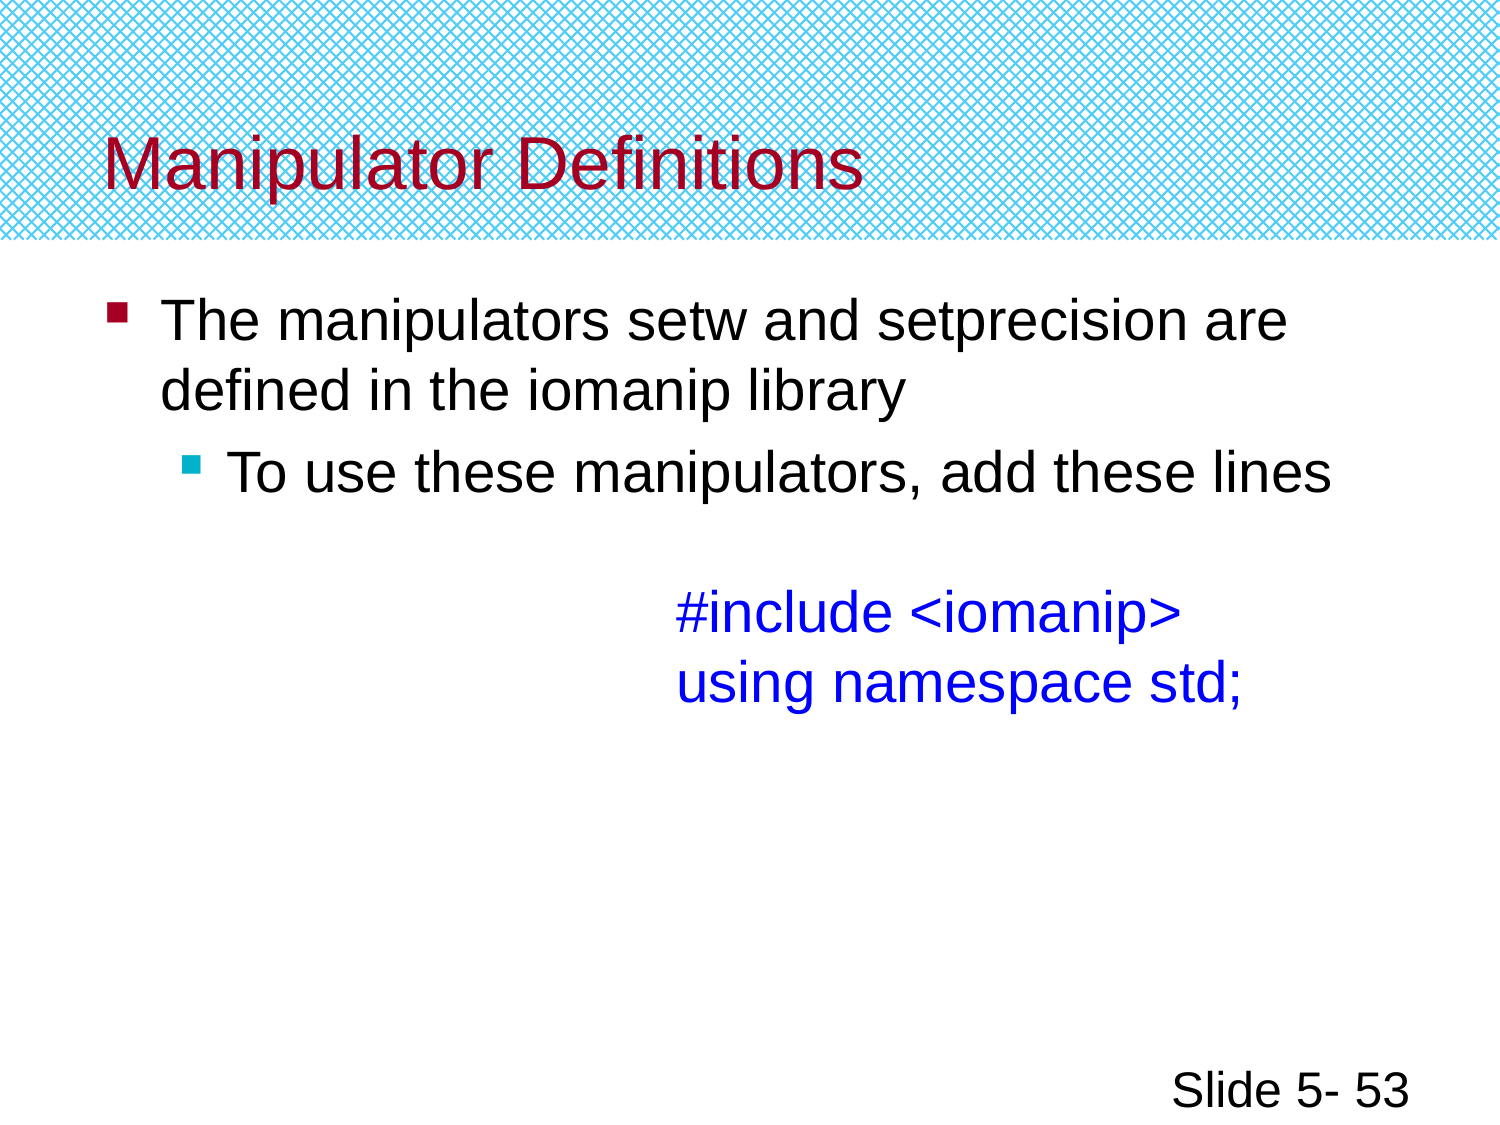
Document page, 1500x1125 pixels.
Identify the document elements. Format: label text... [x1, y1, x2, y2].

list The manipulators setw and setprecision are defined in the iomanip library To use these manipulators, add these lines #include <iomanip> using namespace std; [89, 275, 1450, 1025]
title Manipulator Definitions [87, 49, 1450, 213]
slide_number Slide 5- 53 [1156, 1050, 1469, 1125]
